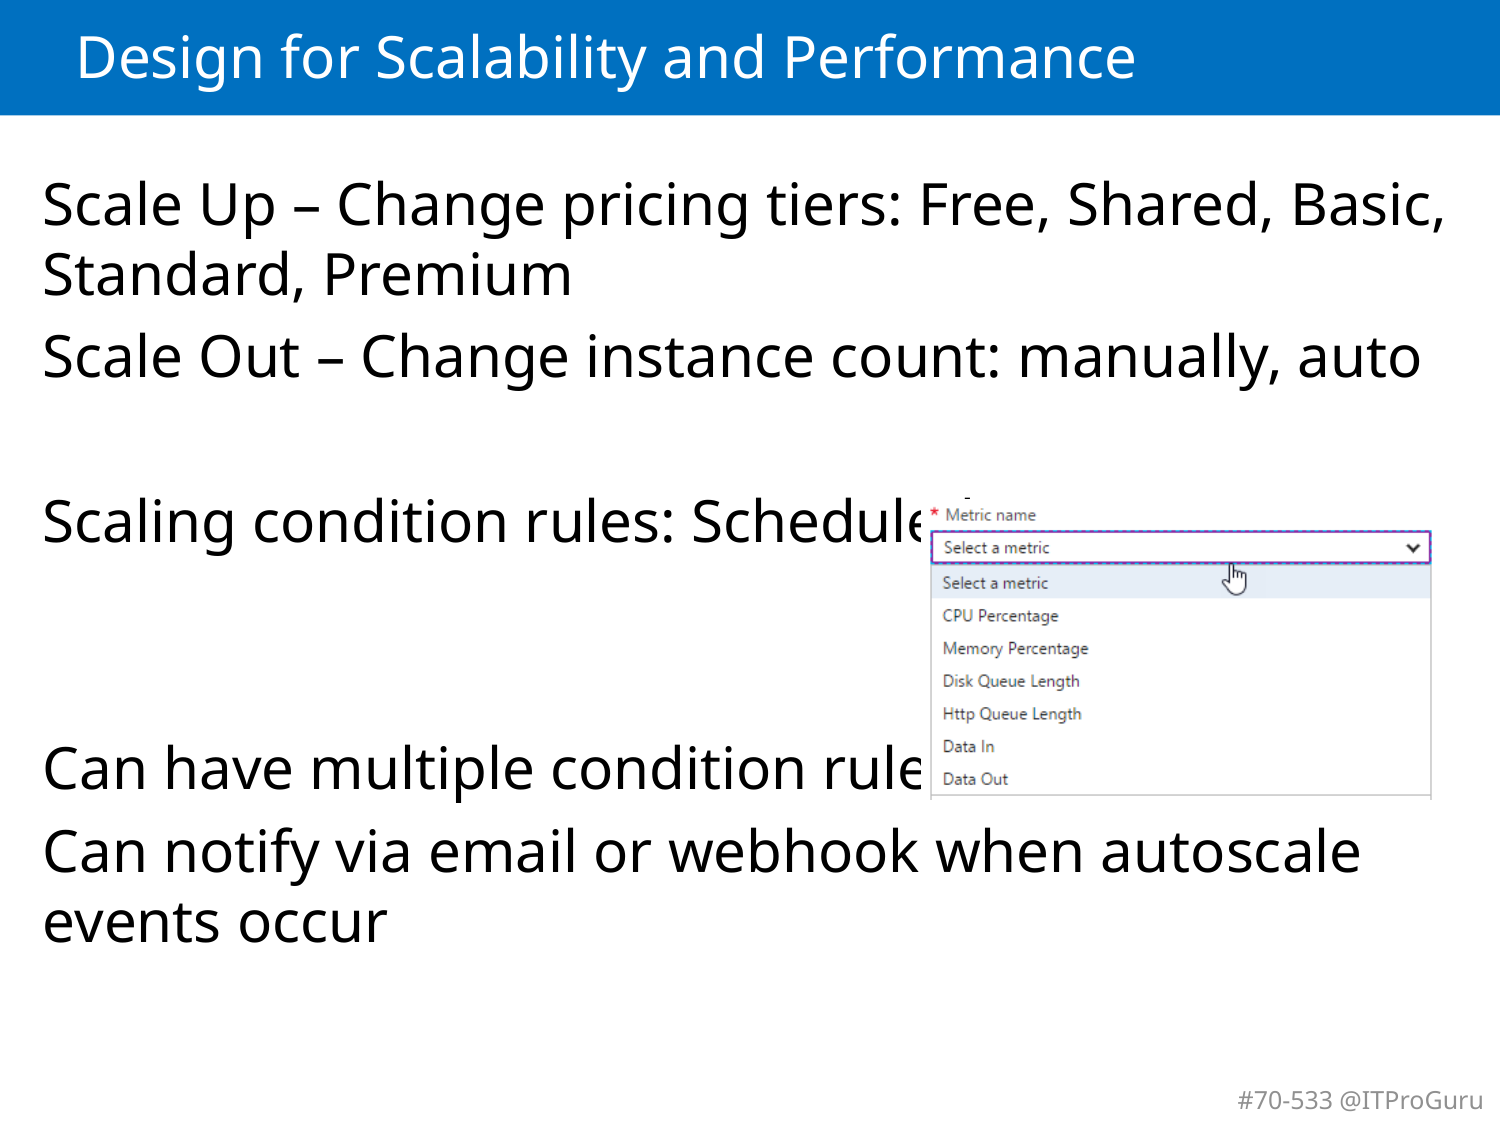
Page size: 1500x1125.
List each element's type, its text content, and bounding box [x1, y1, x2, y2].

picture [921, 498, 1441, 800]
title Design for Scalability and Performance [75, 0, 1351, 122]
list Scale Up – Change pricing tiers: Free, Shared, Basic, Standard, Premium Scale Out – Change instance count: manually, auto Scaling condition rules: Scheduled or Metric Can have multiple condition rules Can notify via email or webhook when autoscale events occur [42, 167, 1450, 1013]
